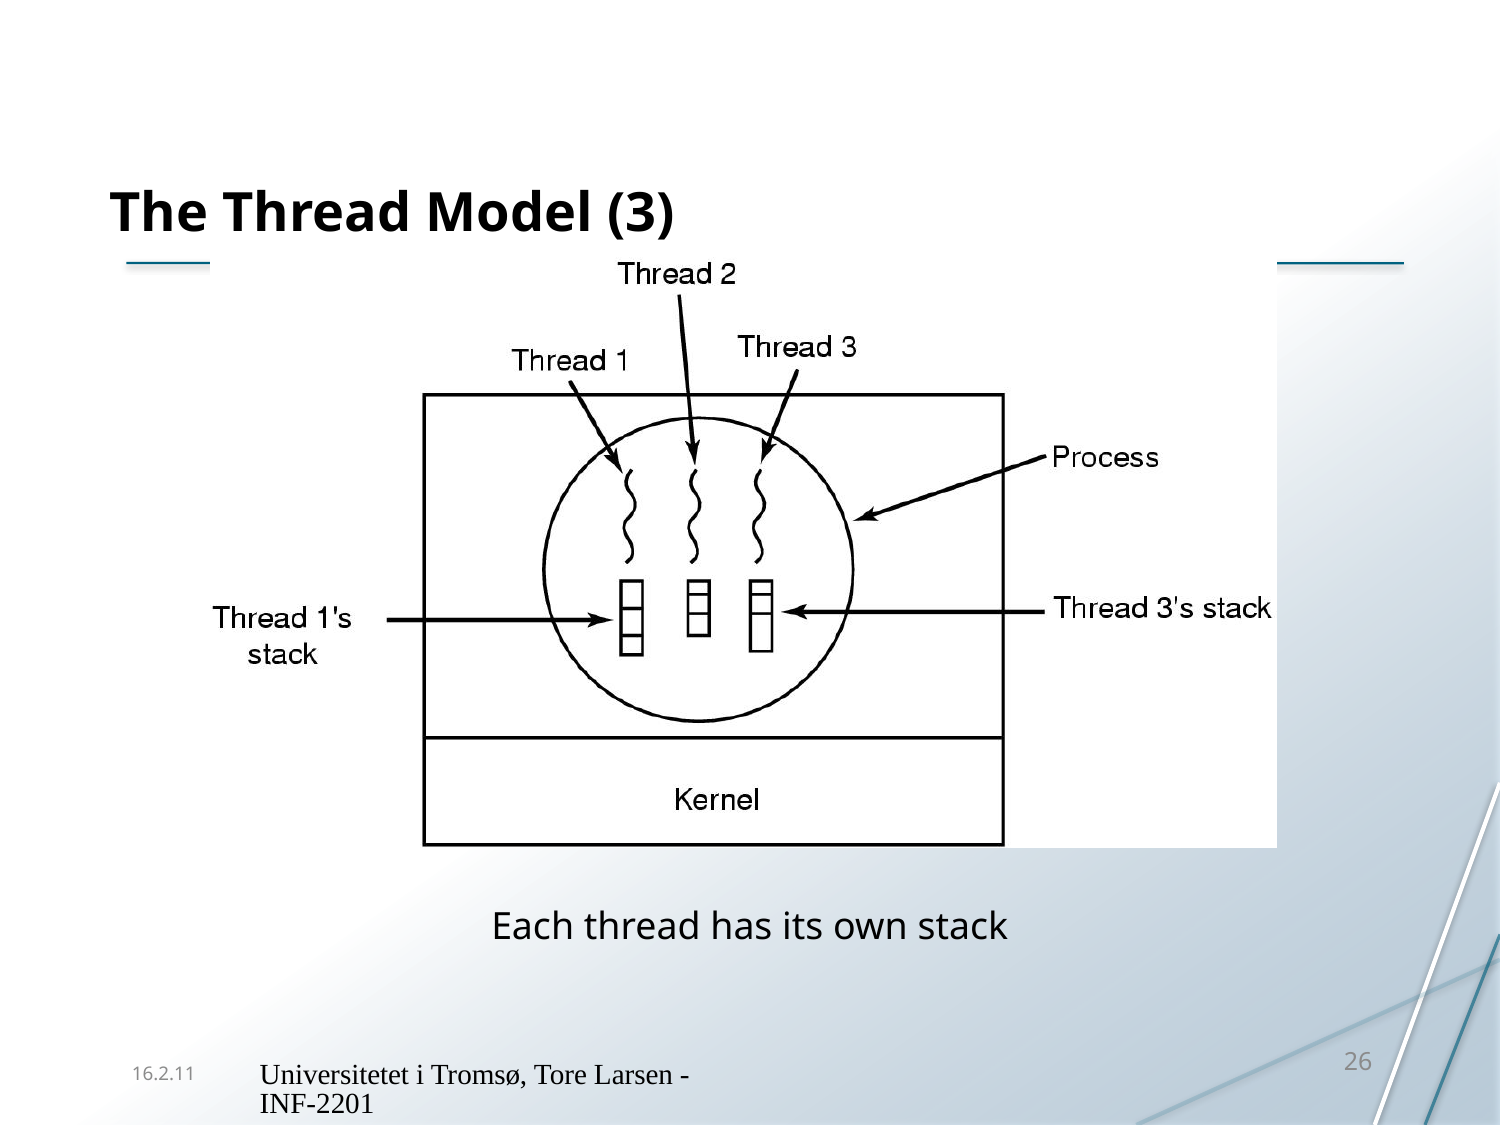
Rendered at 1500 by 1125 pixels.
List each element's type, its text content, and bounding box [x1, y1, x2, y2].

slide_number 26 [1074, 1025, 1388, 1100]
picture [209, 249, 1277, 848]
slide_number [116, 1042, 224, 1103]
footer Universitetet i Tromsø, Tore Larsen - INF-2201 [244, 1042, 720, 1103]
list Each thread has its own stack [112, 899, 1388, 1000]
title The Thread Model (3) [94, 62, 1267, 250]
